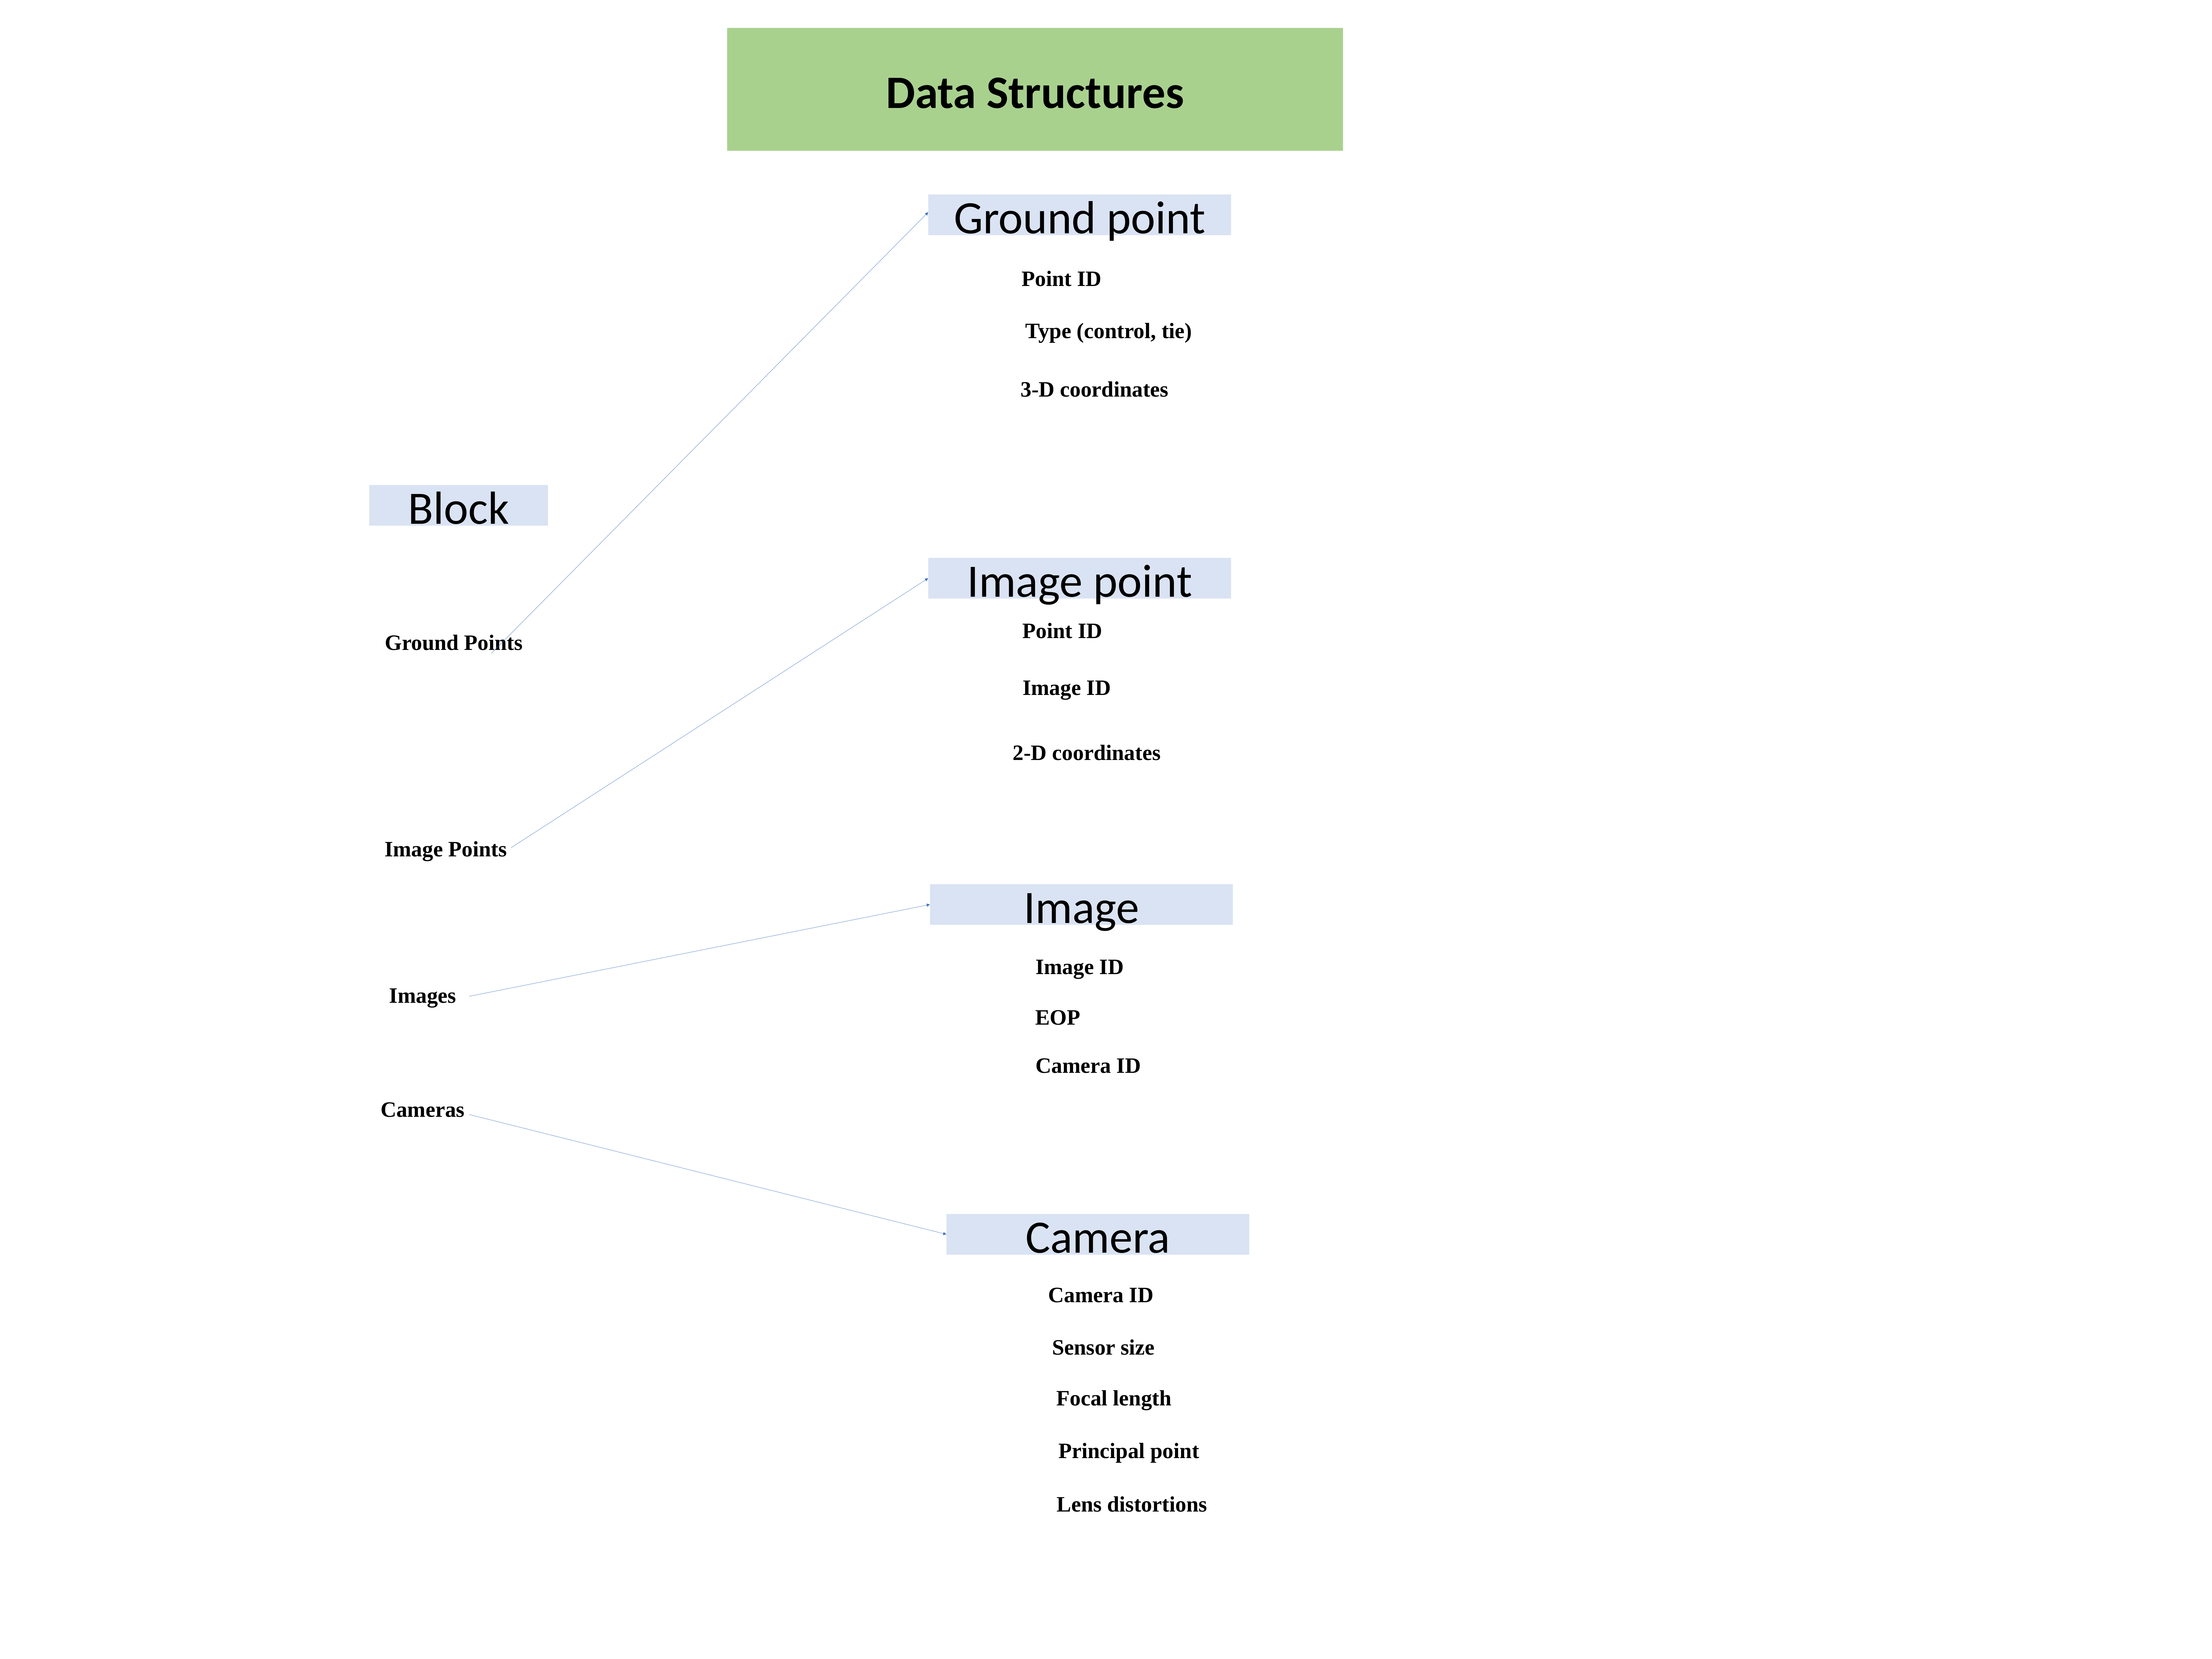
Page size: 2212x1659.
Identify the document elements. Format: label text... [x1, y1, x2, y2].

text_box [928, 194, 1231, 403]
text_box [946, 1214, 1250, 1518]
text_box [928, 558, 1231, 767]
text_box Data Structures [727, 28, 1343, 151]
text_box Block [369, 485, 491, 526]
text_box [491, 212, 928, 653]
text_box Ground Points [381, 626, 512, 656]
text_box Cameras [377, 1093, 469, 1123]
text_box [469, 1114, 947, 1235]
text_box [930, 884, 1233, 1080]
text_box Images [385, 979, 460, 1009]
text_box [512, 653, 928, 848]
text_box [469, 904, 930, 996]
text_box Image Points [381, 833, 511, 863]
